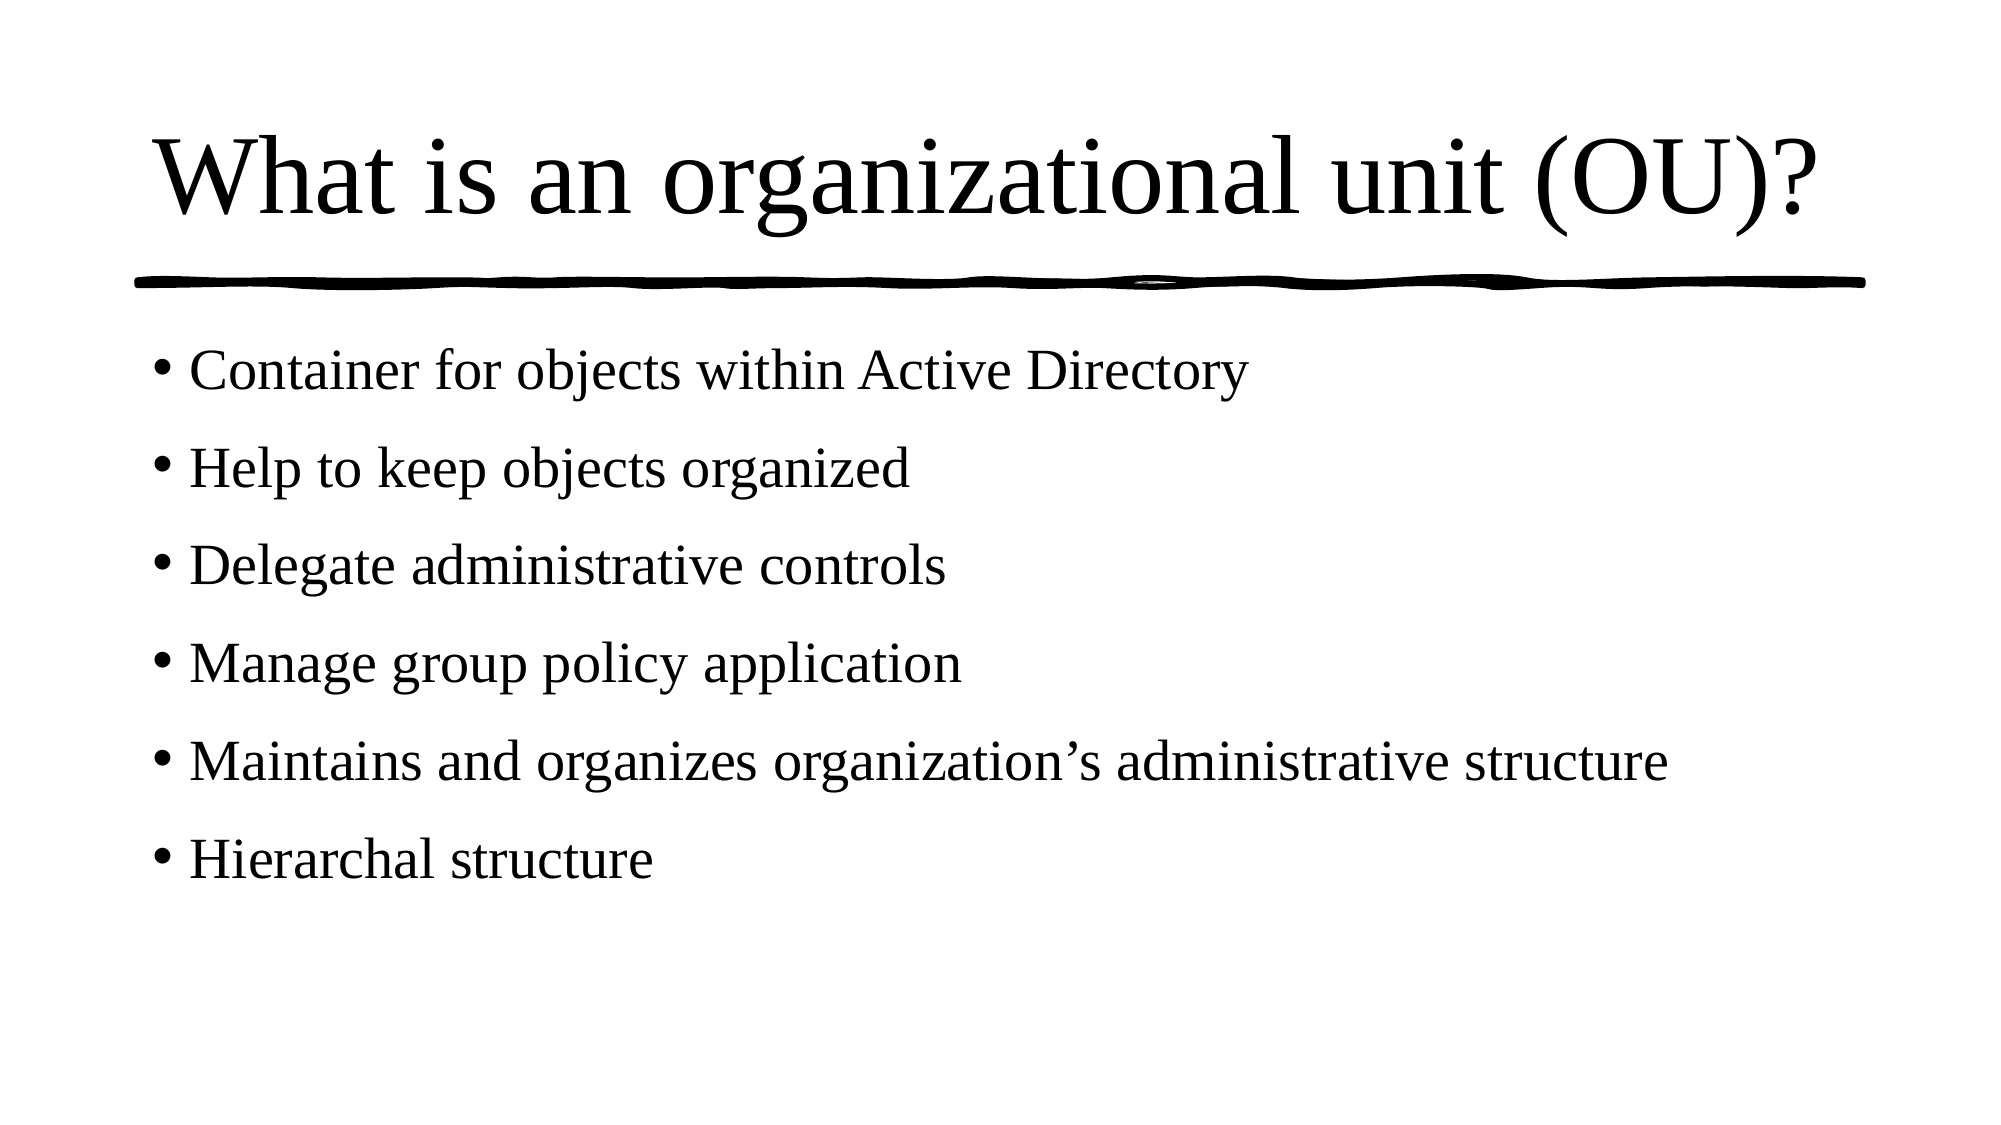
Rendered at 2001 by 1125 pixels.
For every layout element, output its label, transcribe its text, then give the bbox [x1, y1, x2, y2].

title What is an organizational unit (OU)? [137, 59, 1863, 278]
list Container for objects within Active Directory Help to keep objects organized Delegate administrative controls Manage group policy application Maintains and organizes organization’s administrative structure Hierarchal structure [137, 316, 1863, 1014]
